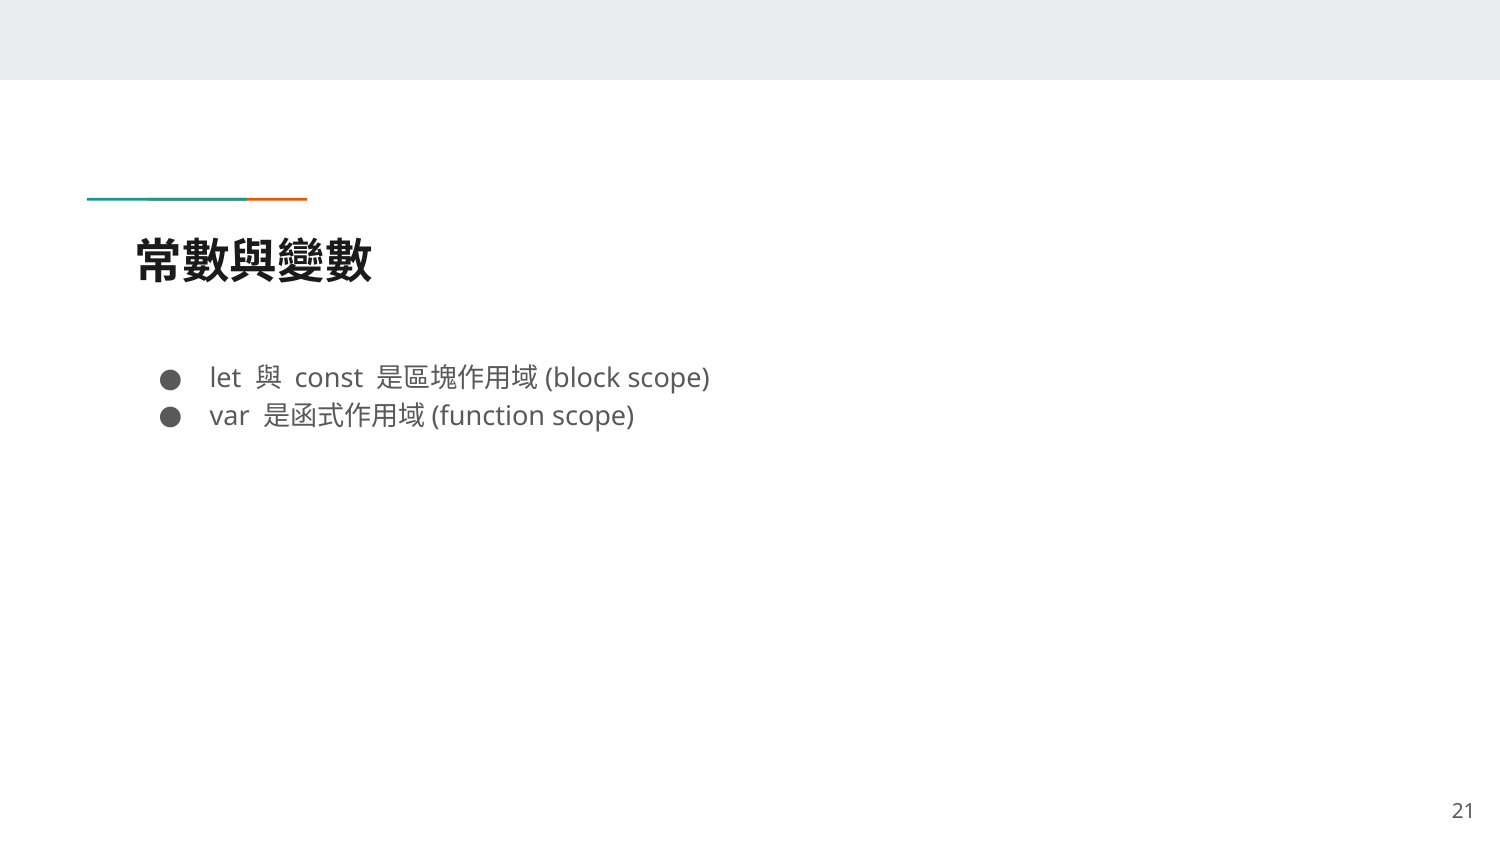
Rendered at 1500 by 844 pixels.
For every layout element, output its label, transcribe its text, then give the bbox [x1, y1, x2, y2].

list let 與 const 是區塊作用域(block scope) var 是函式作用域(function scope) [119, 341, 1381, 712]
slide_number ‹#› [1400, 779, 1491, 844]
title 常數與變數 [119, 216, 1381, 305]
